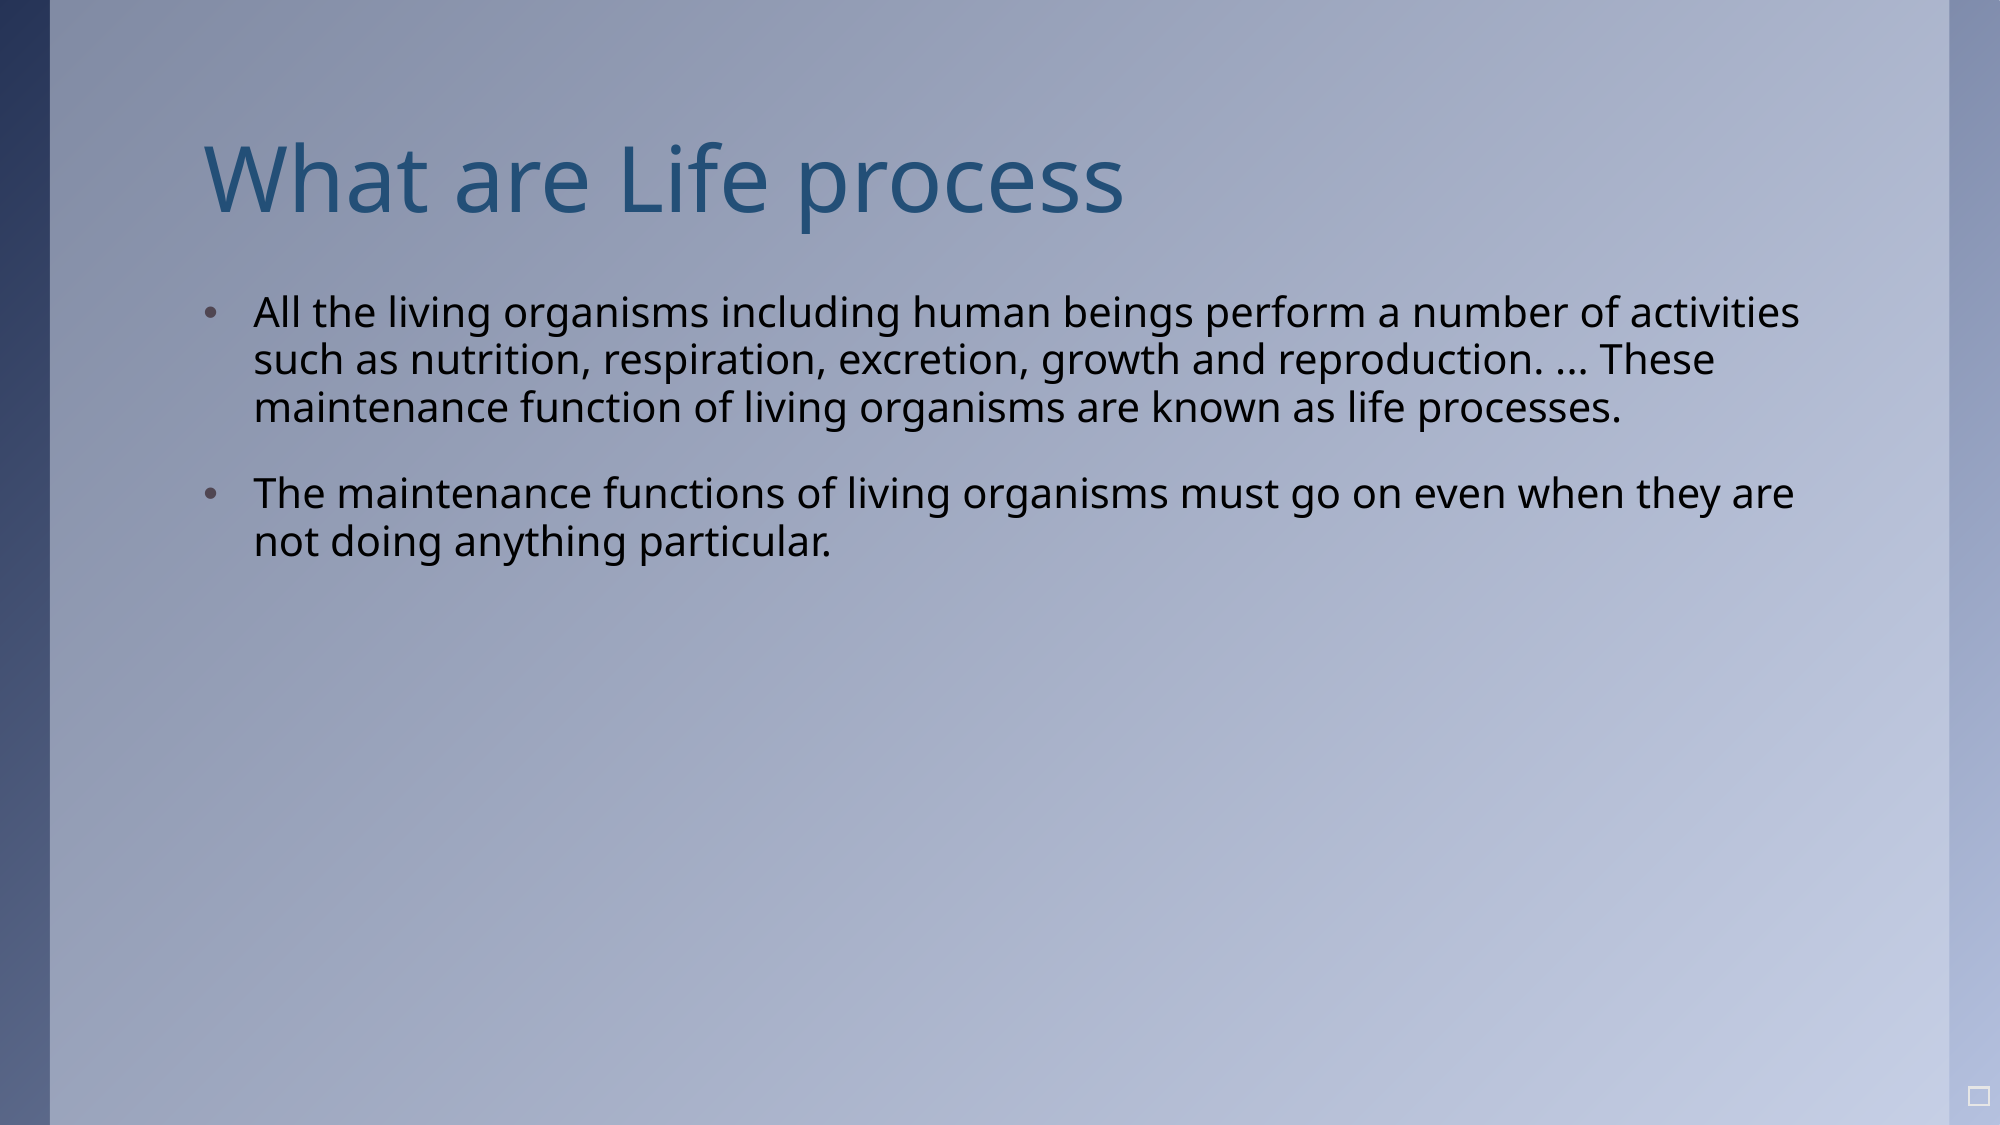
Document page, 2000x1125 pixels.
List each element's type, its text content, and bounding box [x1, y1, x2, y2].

title What are Life process [183, 12, 1850, 242]
list All the living organisms including human beings perform a number of activities such as nutrition, respiration, excretion, growth and reproduction. ... These maintenance function of living organisms are known as life processes. The maintenance functions of living organisms must go on even when they are not doing anything particular. [183, 279, 1850, 1013]
text_box [1968, 1086, 1990, 1106]
